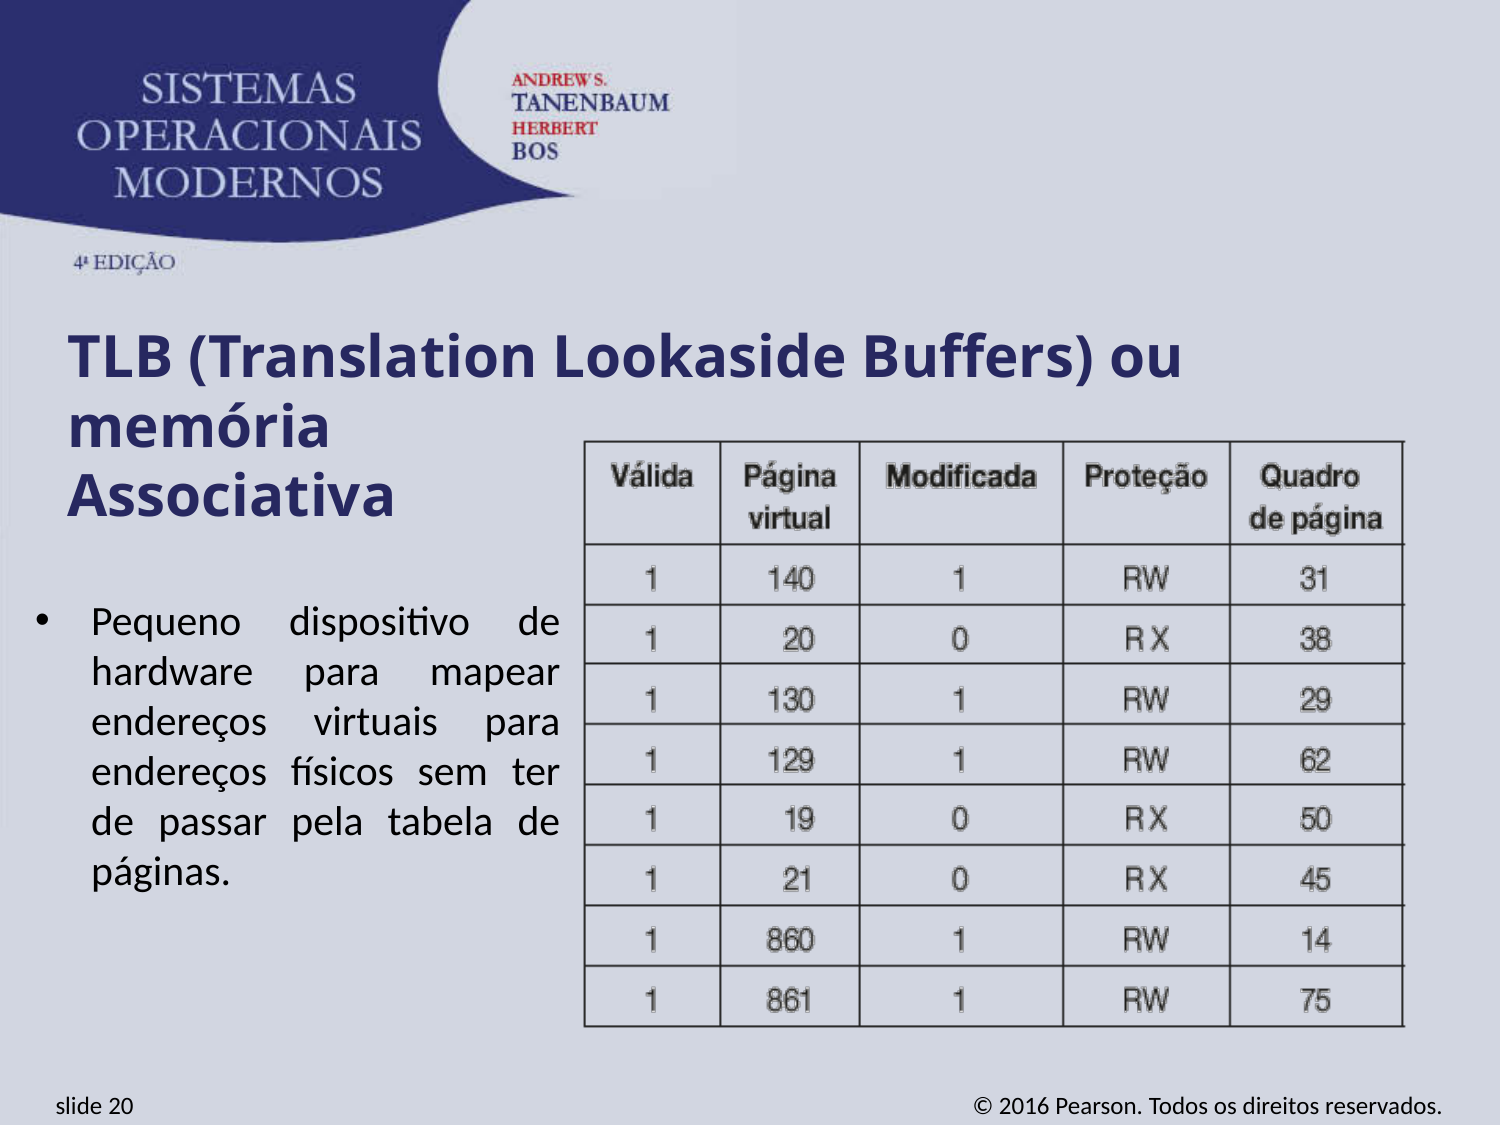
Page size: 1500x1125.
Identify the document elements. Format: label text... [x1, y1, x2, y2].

picture [0, 0, 1500, 1125]
text_box Pequeno dispositivo de hardware para mapear endereços virtuais para endereços físicos sem ter de passar pela tabela de páginas. [20, 536, 575, 902]
text_box TLB (Translation Lookaside Buffers) ou memória Associativa [53, 311, 1424, 536]
